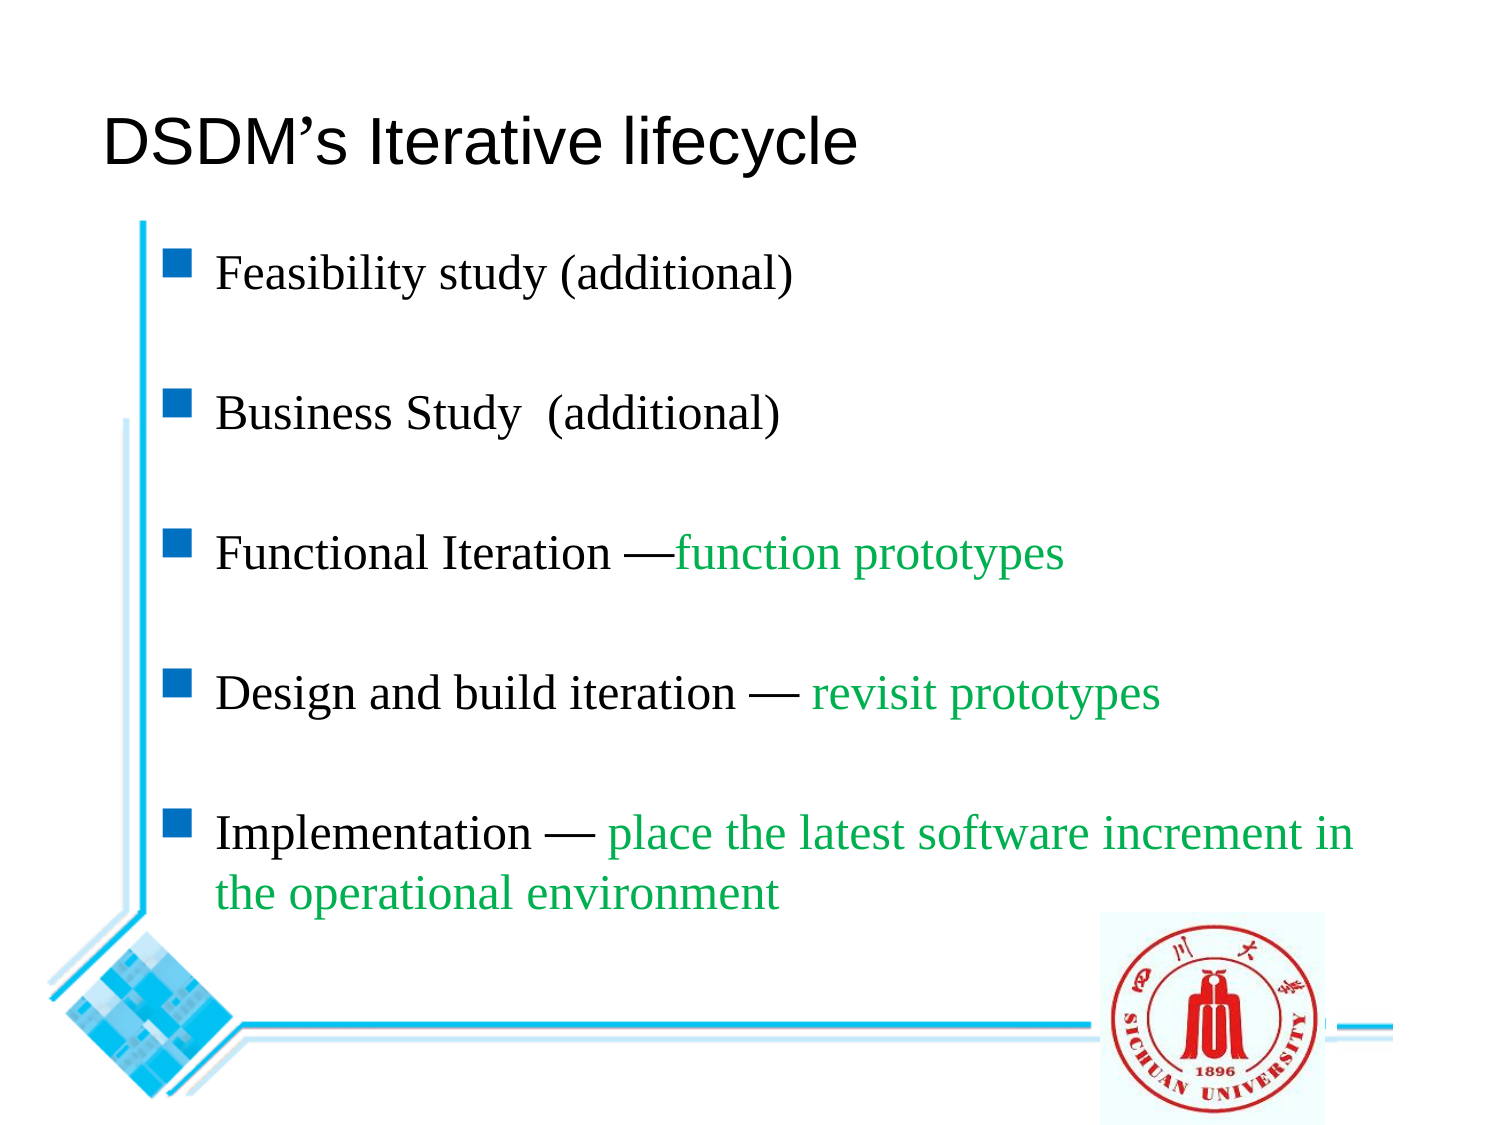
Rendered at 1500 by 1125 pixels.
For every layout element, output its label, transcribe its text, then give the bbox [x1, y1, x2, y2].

picture [35, 209, 1393, 1125]
text_box DSDM’s Iterative lifecycle [87, 62, 1438, 213]
list Feasibility study (additional) Business Study (additional) Functional Iteration —function prototypes Design and build iteration — revisit prototypes Implementation — place the latest software increment in the operational environment [143, 231, 1382, 818]
